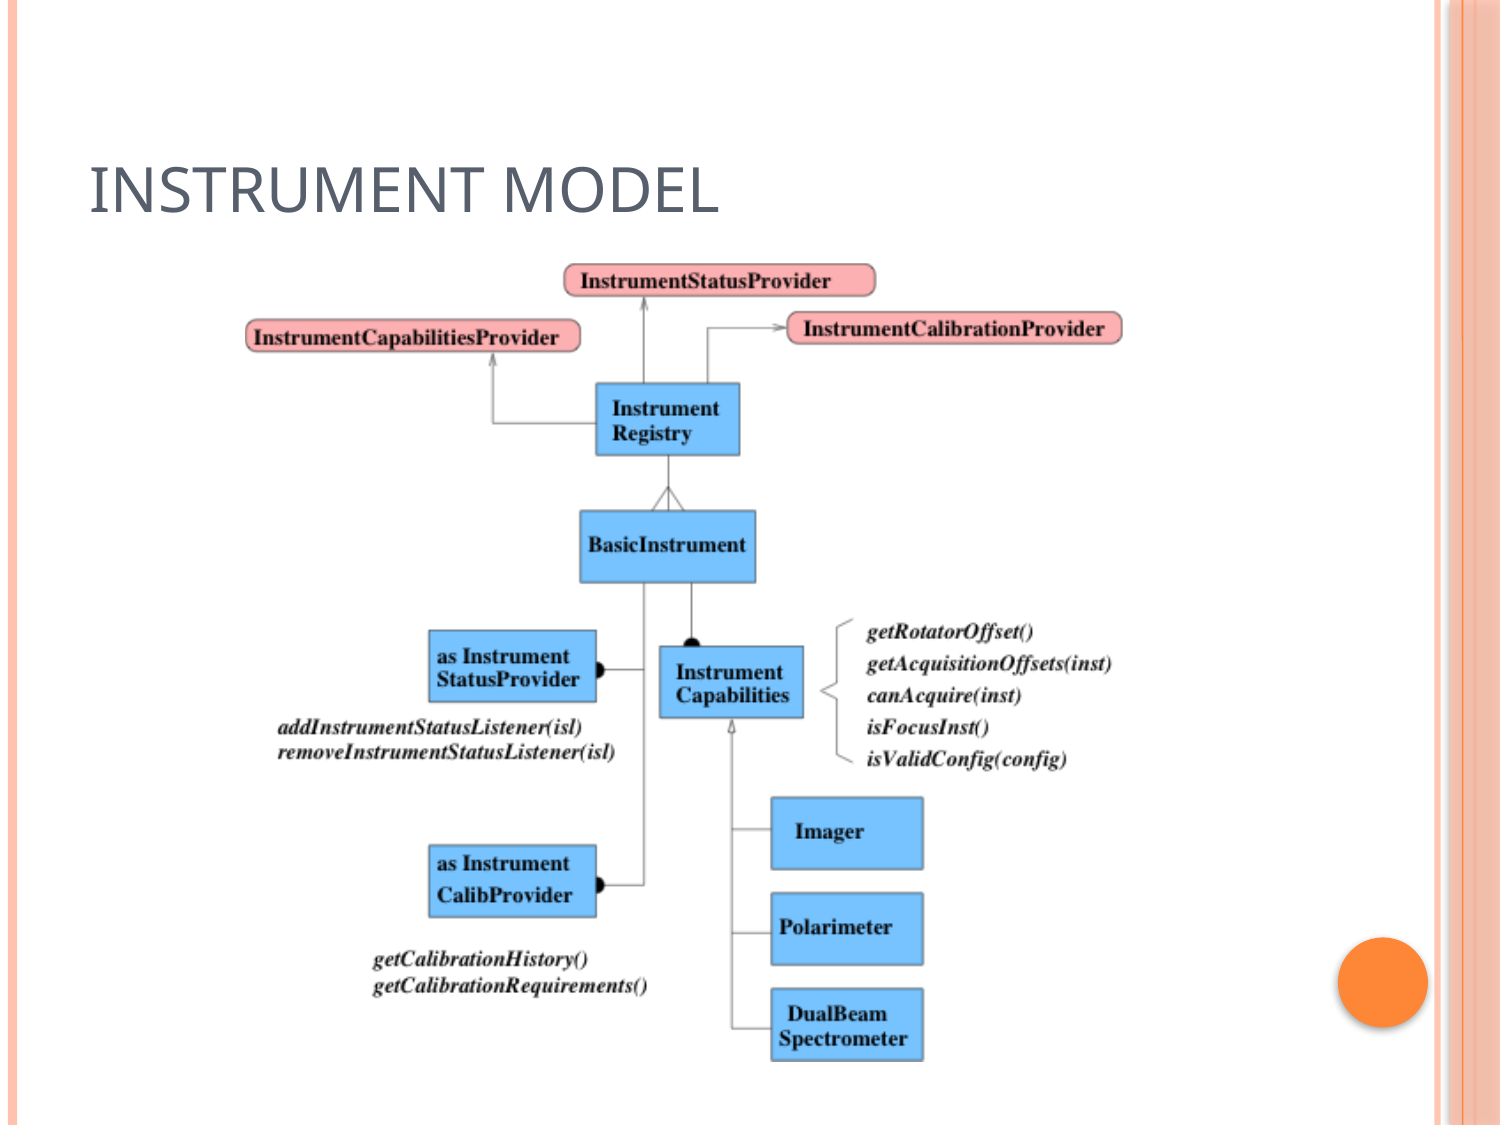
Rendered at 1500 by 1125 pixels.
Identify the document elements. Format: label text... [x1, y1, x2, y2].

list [244, 261, 1131, 1063]
title Instrument Model [75, 45, 1300, 233]
